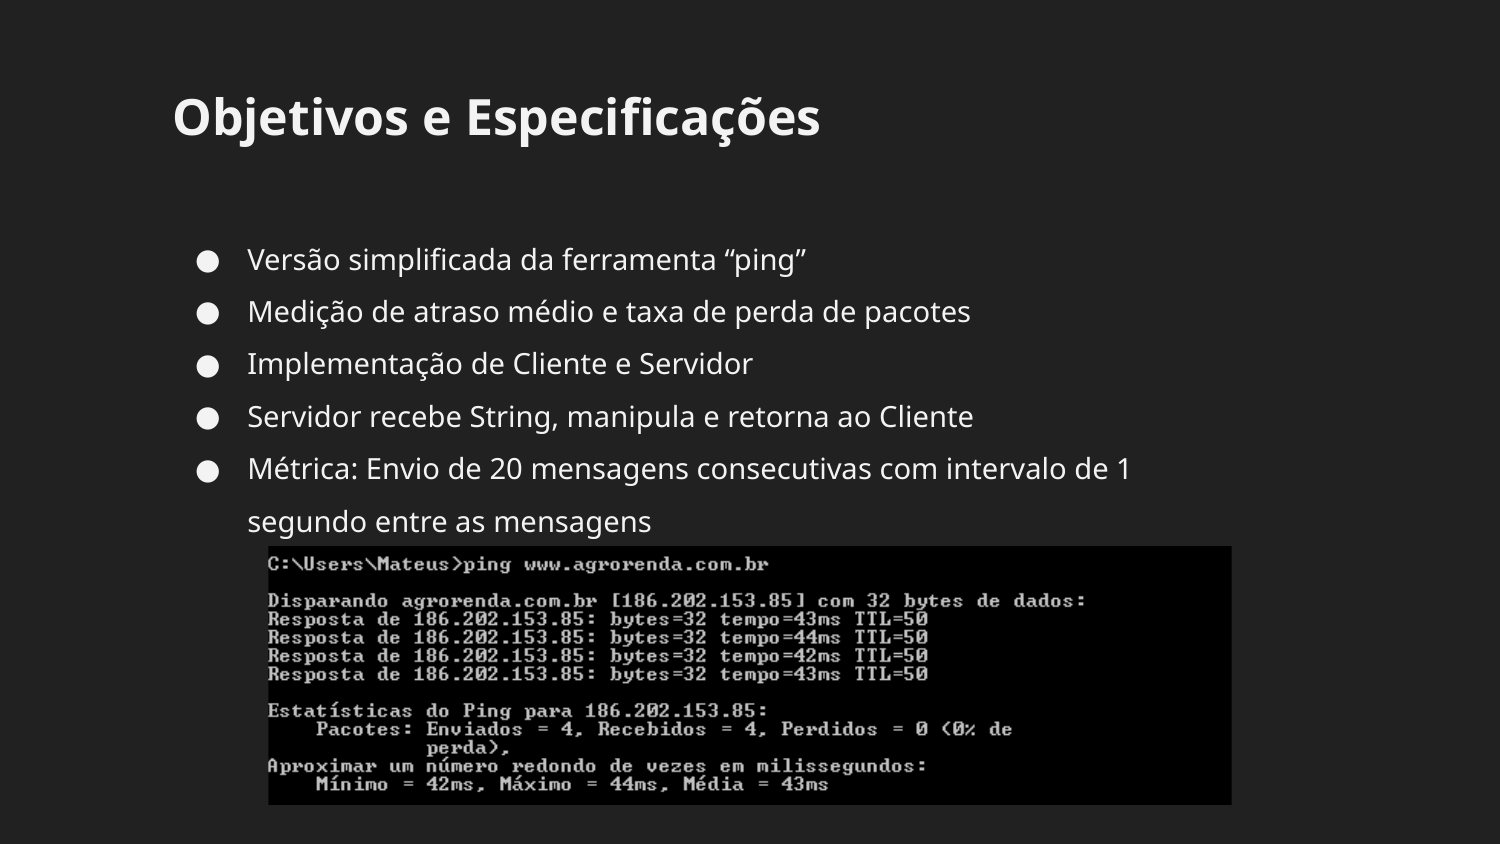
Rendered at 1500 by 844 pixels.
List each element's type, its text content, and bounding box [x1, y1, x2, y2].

text_box Objetivos e Especificações [157, 69, 1343, 209]
picture [268, 546, 1232, 805]
text_box Versão simplificada da ferramenta “ping” Medição de atraso médio e taxa de perda de pacotes Implementação de Cliente e Servidor Servidor recebe String, manipula e retorna ao Cliente Métrica: Envio de 20 mensagens consecutivas com intervalo de 1 segundo entre as mensagens [157, 208, 1258, 610]
